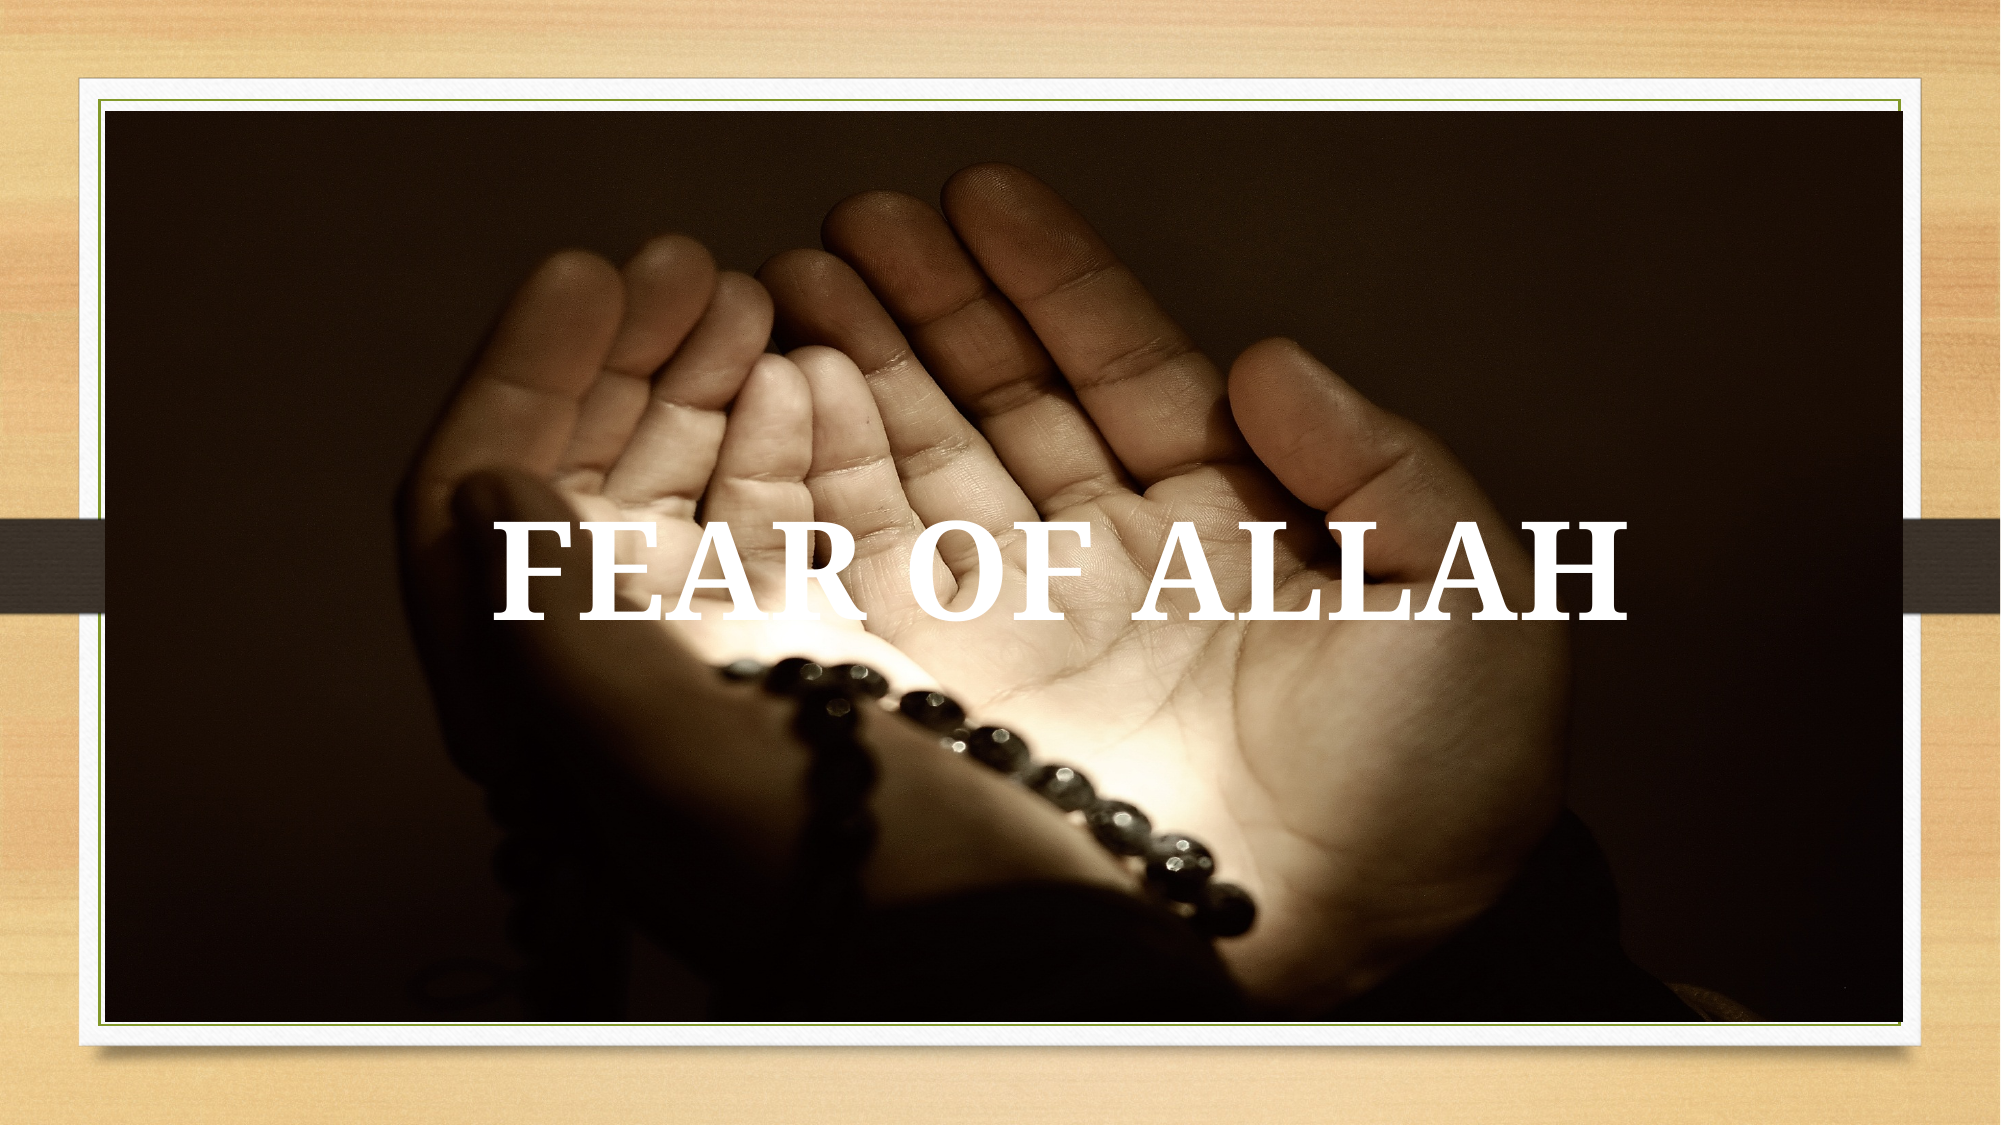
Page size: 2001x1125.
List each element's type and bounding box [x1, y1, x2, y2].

picture [0, 0, 2001, 1125]
list [104, 111, 1903, 1022]
